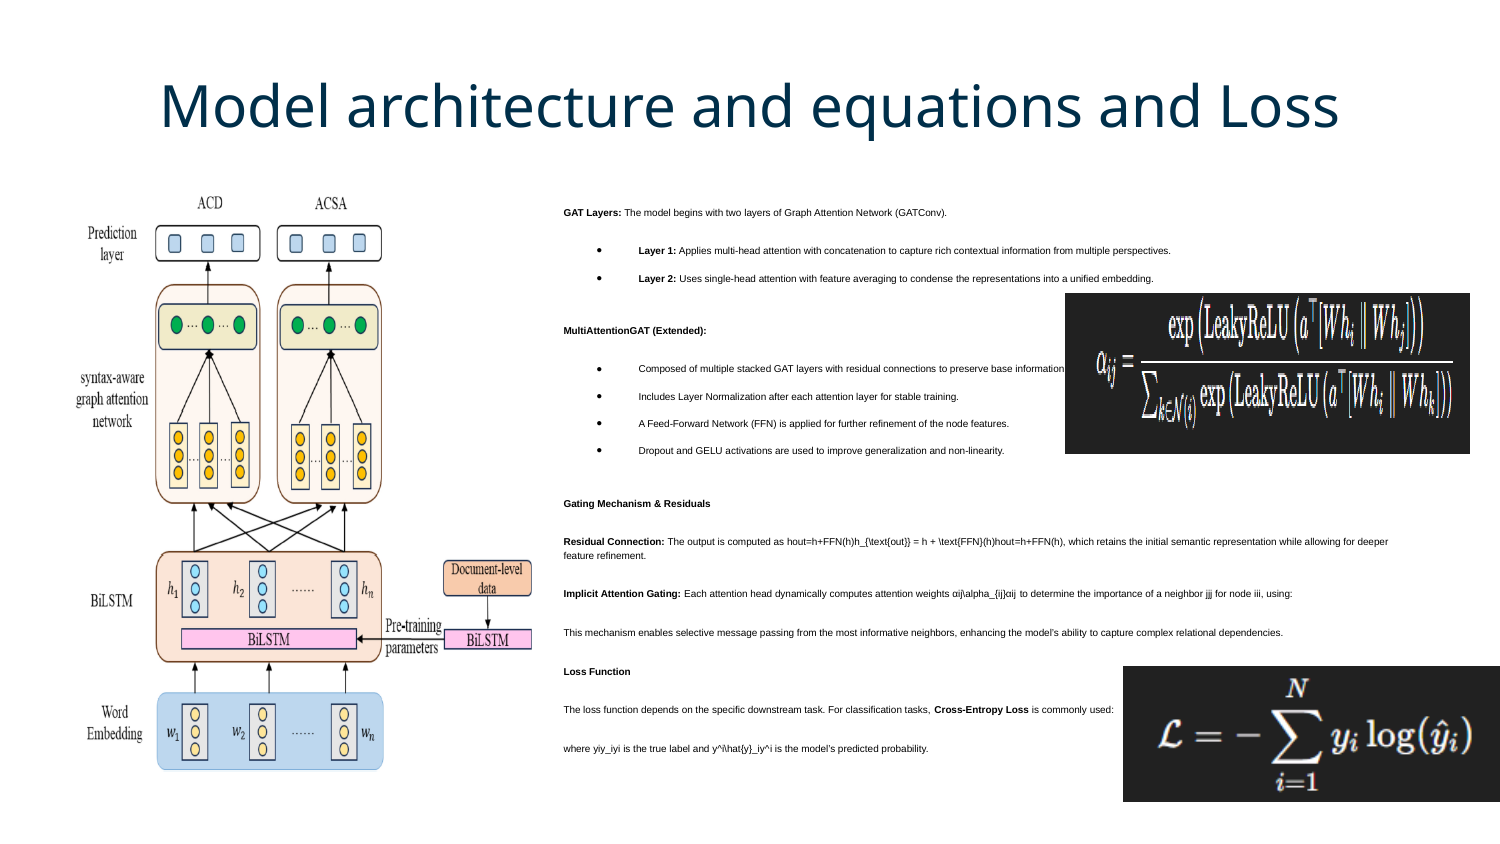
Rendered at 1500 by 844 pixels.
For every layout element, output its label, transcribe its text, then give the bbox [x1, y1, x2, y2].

list GAT Layers: The model begins with two layers of Graph Attention Network (GATConv). Layer 1: Applies multi-head attention with concatenation to capture rich contextual information from multiple perspectives. Layer 2: Uses single-head attention with feature averaging to condense the representations into a unified embedding. MultiAttentionGAT (Extended): Composed of multiple stacked GAT layers with residual connections to preserve base information. Includes Layer Normalization after each attention layer for stable training. A Feed-Forward Network (FFN) is applied for further refinement of the node features. Dropout and GELU activations are used to improve generalization and non-linearity. Gating Mechanism & Residuals Residual Connection: The output is computed as hout=h+FFN(h)h_{\text{out}} = h + \text{FFN}(h)hout​=h+FFN(h), which retains the initial semantic representation while allowing for deeper feature refinement. Implicit Attention Gating: Each attention head dynamically computes attention weights αij\alpha_{ij}αij​ to determine the importance of a neighbor jjj for node iii, using: This mechanism enables selective message passing from the most informative neighbors, enhancing the model’s ability to capture complex relational dependencies. Loss Function The loss function depends on the specific downstream task. For classification tasks, Cross-Entropy Loss is commonly used: where yiy_iyi​ is the true label and y^i\hat{y}_iy^​i​ is the model’s predicted probability. [548, 196, 1426, 754]
picture [1065, 293, 1470, 455]
picture [1123, 666, 1500, 802]
picture [74, 196, 532, 772]
title Model architecture and equations and Loss [75, 33, 1425, 175]
